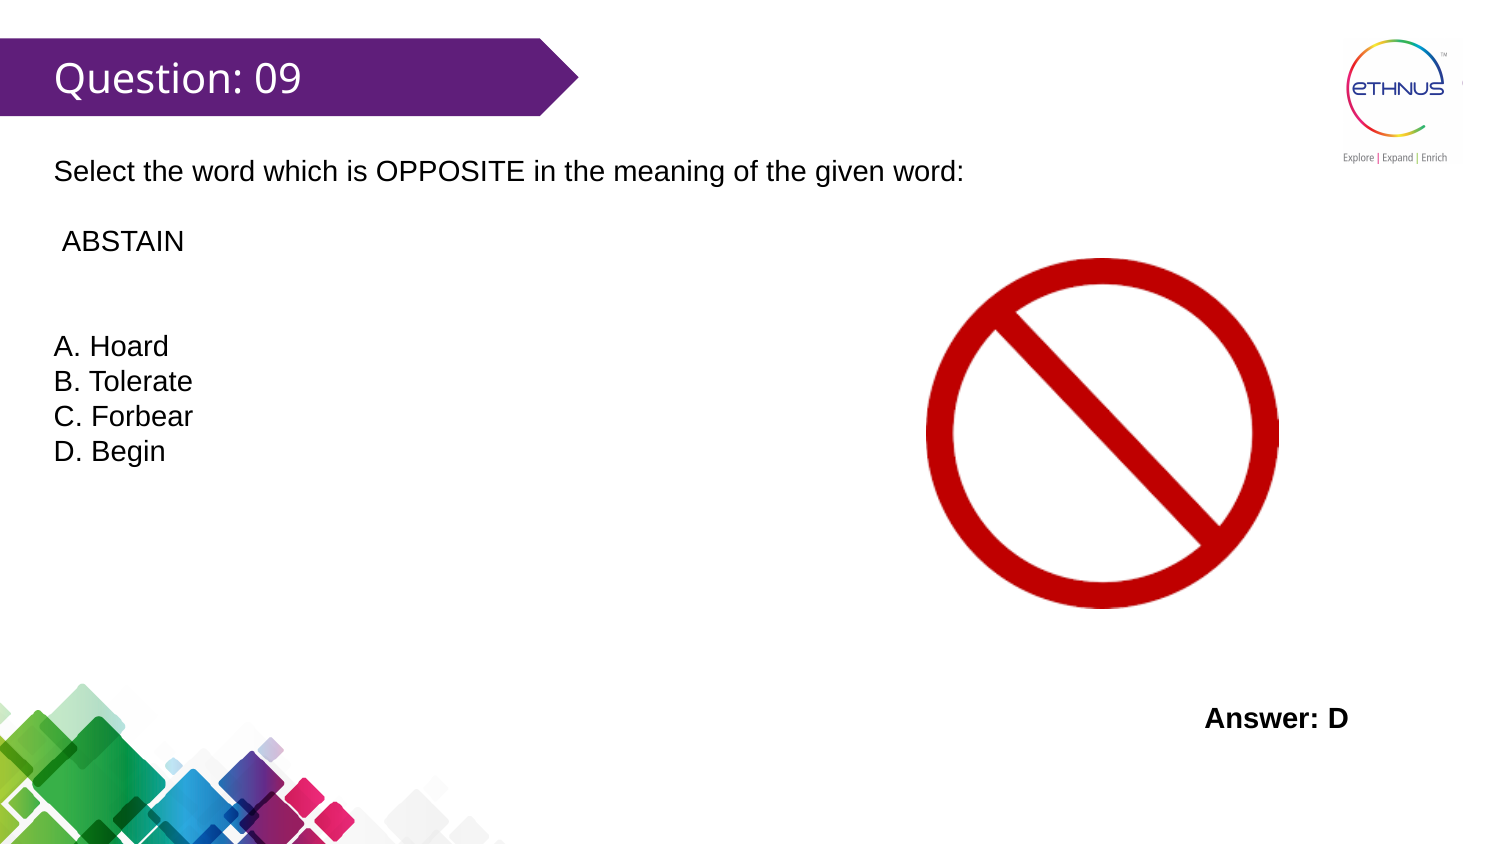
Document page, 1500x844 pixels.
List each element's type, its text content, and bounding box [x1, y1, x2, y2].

picture [1343, 38, 1463, 165]
picture [0, 668, 732, 844]
picture [926, 258, 1279, 609]
text_box Select the word which is OPPOSITE in the meaning of the given word: ABSTAIN A. Hoard B. Tolerate C. Forbear D. Begin [53, 152, 1265, 669]
text_box [0, 38, 53, 117]
text_box Answer: D [1189, 684, 1446, 763]
text_box Question: 09 [53, 38, 518, 117]
text_box [518, 38, 579, 117]
